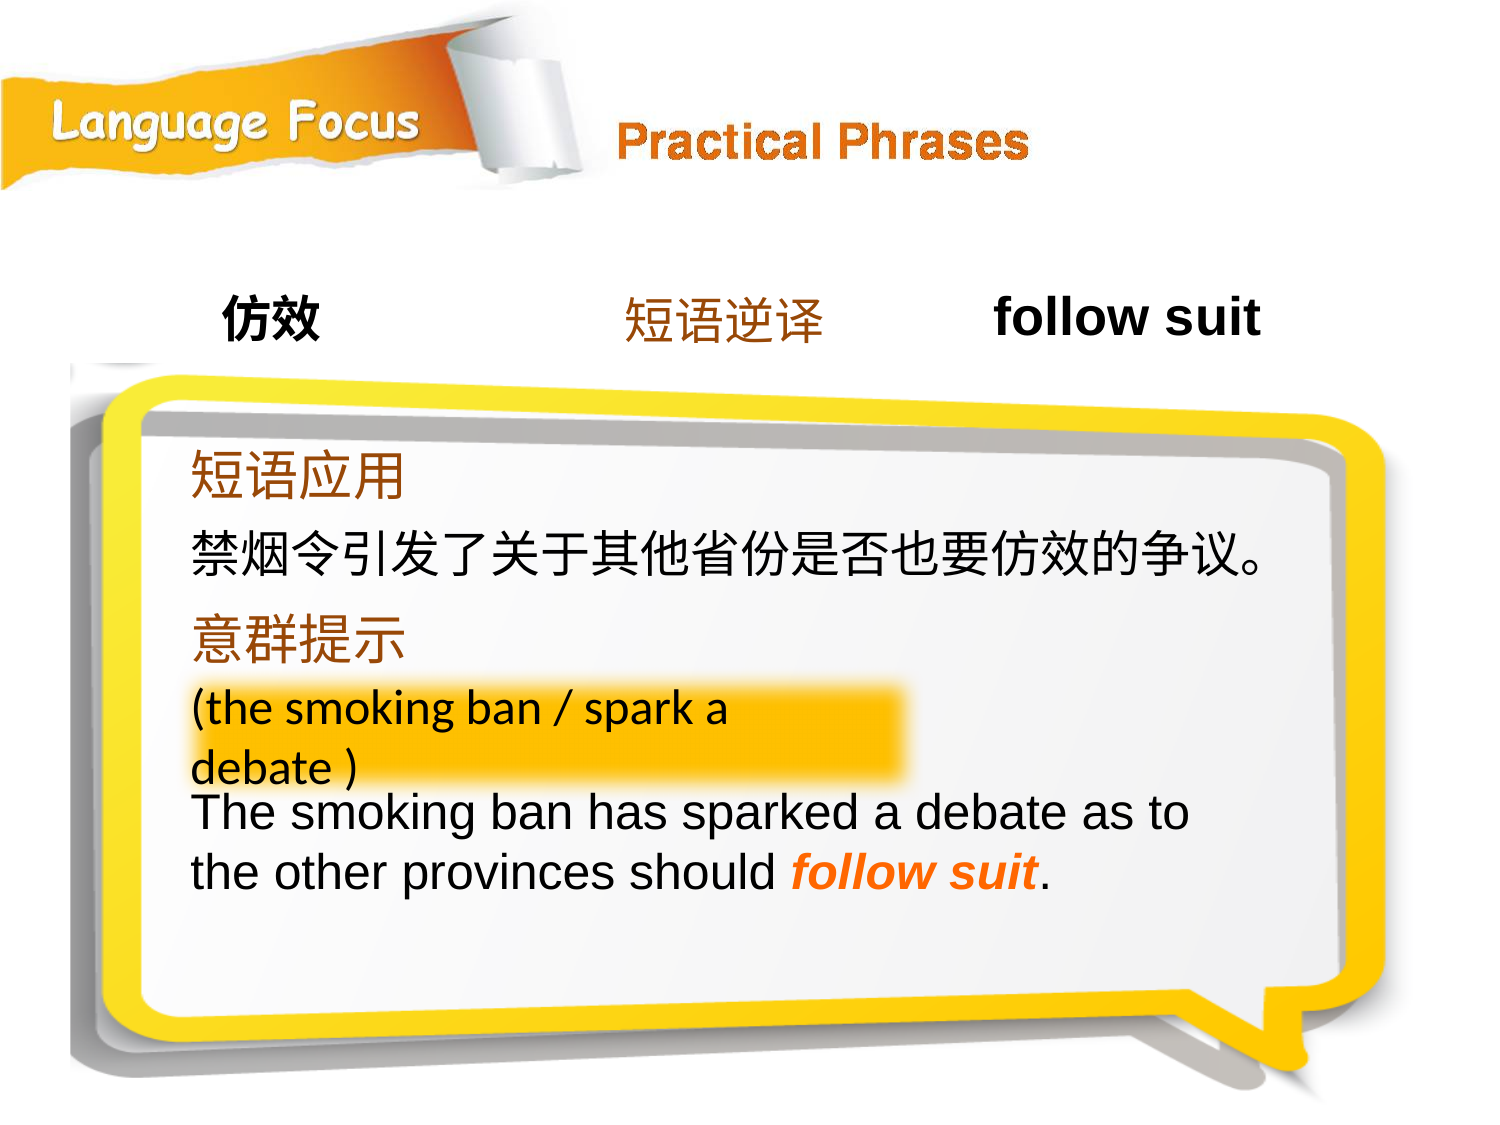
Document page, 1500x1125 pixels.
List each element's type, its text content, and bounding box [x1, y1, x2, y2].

picture [70, 363, 1432, 1106]
text_box 短语逆译 [609, 281, 881, 357]
text_box follow suit [883, 274, 1372, 354]
picture [0, 0, 1161, 192]
text_box 仿效 [206, 280, 399, 356]
